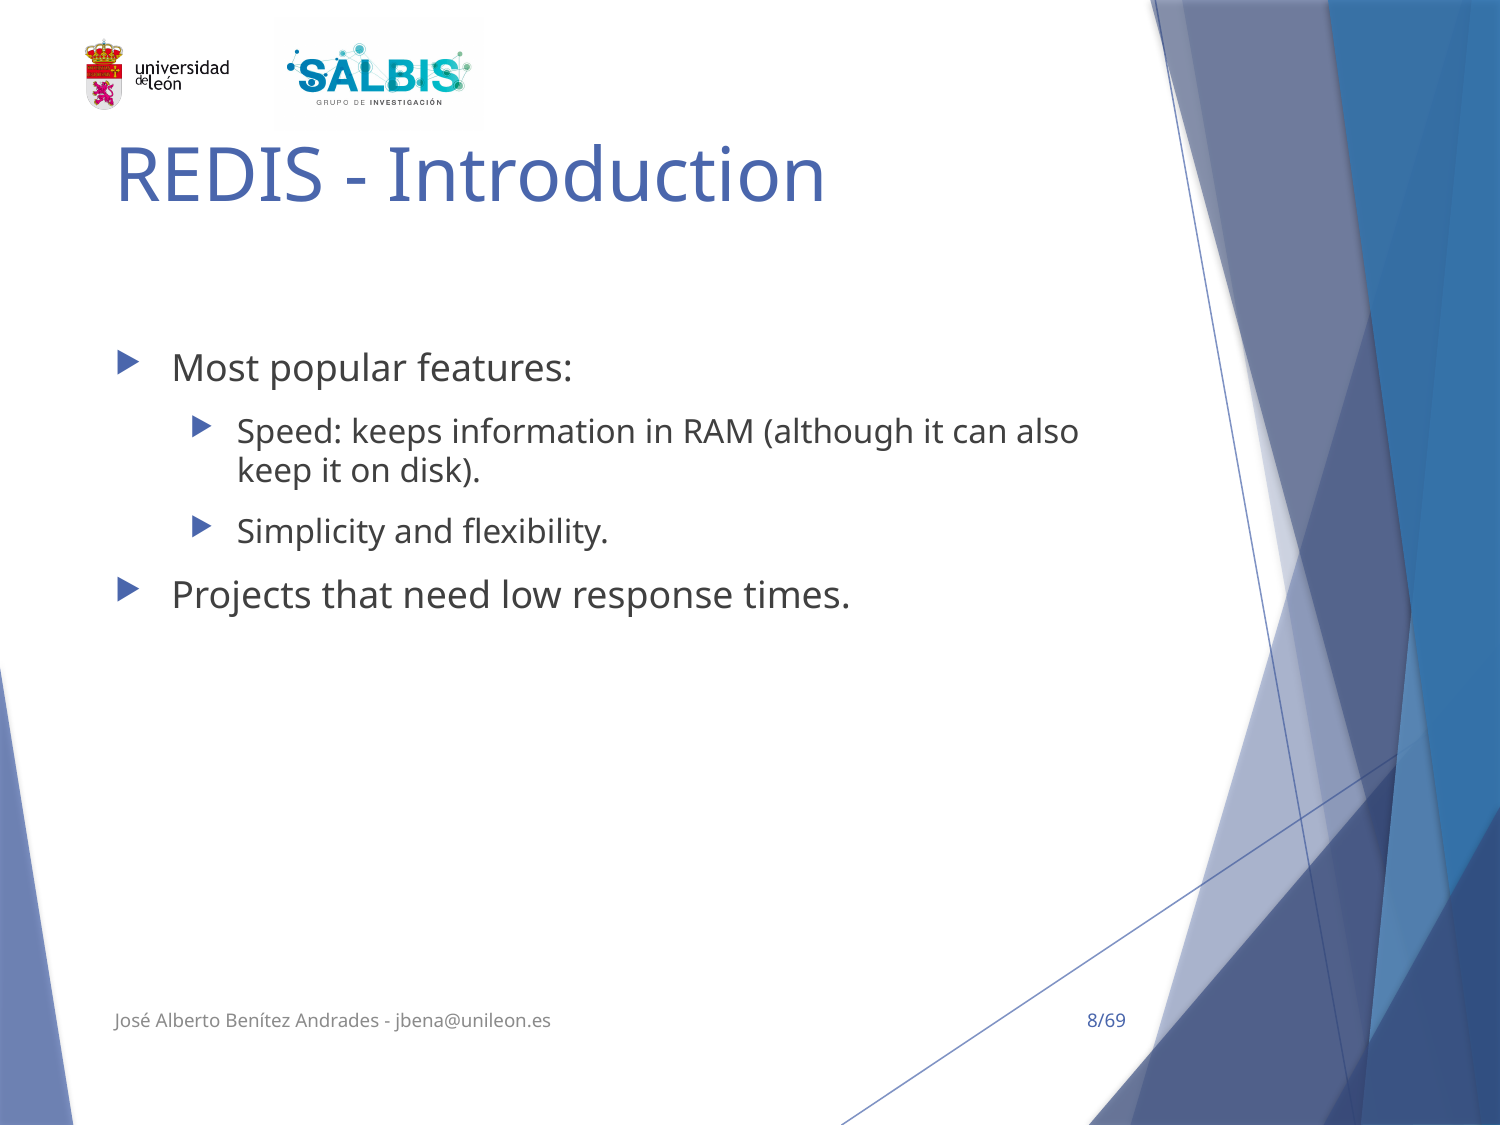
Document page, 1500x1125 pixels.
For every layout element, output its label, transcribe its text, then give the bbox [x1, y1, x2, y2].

title REDIS - Introduction [99, 118, 1142, 248]
picture [273, 17, 484, 131]
footer José Alberto Benítez Andrades - jbena@unileon.es [99, 991, 859, 1051]
picture [74, 29, 239, 119]
list Most popular features: Speed: keeps information in RAM (although it can also keep it on disk). Simplicity and flexibility. Projects that need low response times. [99, 336, 1142, 1025]
slide_number 8/69 [1057, 991, 1142, 1051]
